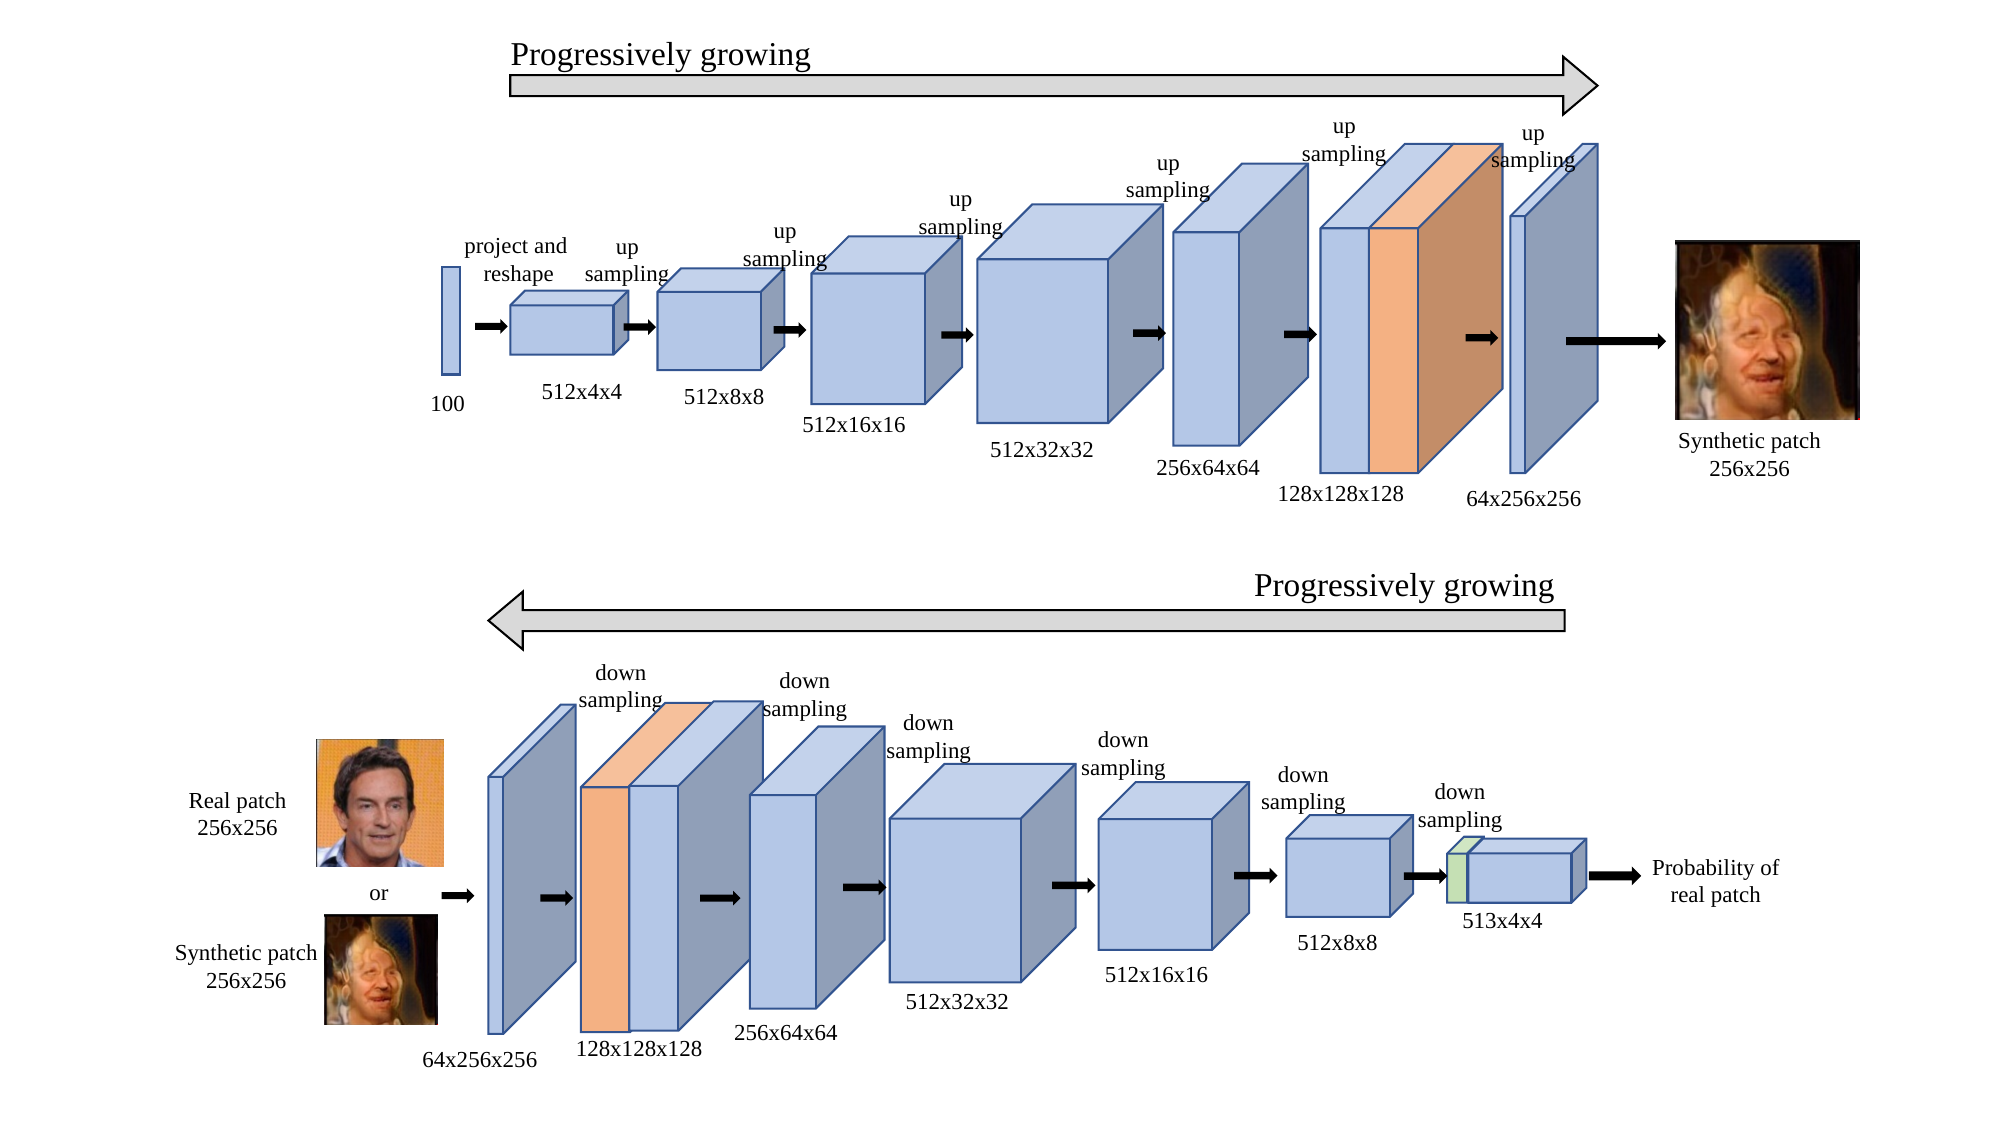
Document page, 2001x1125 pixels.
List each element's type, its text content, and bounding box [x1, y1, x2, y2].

text_box [829, 889, 886, 993]
text_box up sampling [1284, 103, 1404, 173]
text_box down sampling [1063, 717, 1184, 787]
text_box [1133, 325, 1166, 341]
text_box [1367, 142, 1504, 475]
text_box [1027, 890, 1077, 978]
text_box Progressively growing [1196, 559, 1613, 607]
text_box 512x16x16 [780, 402, 928, 443]
text_box [656, 267, 786, 372]
text_box Synthetic patch 256x256 [1649, 418, 1850, 488]
text_box [628, 700, 745, 1021]
text_box [509, 54, 1600, 110]
text_box down sampling [1243, 752, 1364, 822]
text_box [441, 888, 475, 904]
text_box or [278, 845, 479, 937]
text_box Real patch 256x256 [137, 767, 316, 858]
text_box [1588, 866, 1642, 886]
text_box [845, 235, 901, 242]
text_box [700, 890, 741, 906]
text_box [623, 319, 657, 335]
text_box 64x256x256 [400, 1031, 560, 1084]
text_box [1172, 173, 1301, 428]
picture [1675, 240, 1860, 420]
text_box [1319, 173, 1378, 466]
text_box [486, 589, 1566, 652]
text_box [1594, 142, 1599, 337]
text_box 512x32x32 [972, 409, 1112, 487]
text_box 128x128x128 [559, 1021, 719, 1074]
text_box 512x16x16 [1083, 952, 1230, 994]
text_box [441, 266, 461, 376]
text_box [748, 728, 868, 993]
text_box up sampling [901, 177, 1021, 246]
text_box [1052, 877, 1096, 894]
text_box [1112, 336, 1165, 421]
text_box down sampling [868, 700, 989, 770]
text_box [1509, 179, 1599, 475]
text_box [1467, 837, 1588, 900]
text_box [1021, 203, 1108, 218]
text_box up sampling [725, 208, 845, 278]
text_box up sampling [1473, 110, 1594, 179]
picture [324, 914, 438, 1025]
text_box [1228, 162, 1284, 180]
text_box [941, 327, 974, 343]
text_box [540, 890, 574, 906]
picture [316, 739, 444, 867]
text_box 256x64x64 [714, 993, 857, 1070]
text_box [1097, 786, 1251, 951]
text_box [487, 703, 577, 1031]
text_box [509, 289, 630, 356]
text_box [475, 318, 508, 334]
text_box 64x256x256 [1444, 471, 1604, 524]
text_box [1404, 142, 1452, 147]
text_box 512x8x8 [650, 378, 798, 413]
text_box [1403, 868, 1448, 880]
text_box [810, 246, 964, 406]
text_box [773, 322, 807, 338]
text_box 512x32x32 [888, 961, 1027, 1039]
text_box 100 [391, 376, 504, 429]
text_box [579, 701, 711, 1021]
text_box [1446, 839, 1480, 880]
text_box [843, 879, 887, 896]
text_box 512x8x8 [1264, 924, 1411, 958]
text_box [1465, 329, 1499, 346]
text_box Progressively growing [453, 28, 869, 75]
text_box 256x64x64 [1137, 428, 1280, 505]
text_box down sampling [745, 658, 865, 728]
text_box [686, 959, 748, 1021]
text_box Synthetic patch 256x256 [146, 919, 324, 1011]
text_box [888, 770, 1063, 961]
text_box [1234, 867, 1278, 884]
text_box [1285, 822, 1415, 918]
text_box project and reshape [437, 223, 601, 293]
text_box [976, 210, 1160, 409]
text_box down sampling [1400, 769, 1520, 839]
text_box 513x4x4 [1429, 880, 1576, 958]
text_box 512x4x4 [508, 351, 656, 429]
text_box up sampling [1108, 140, 1228, 210]
text_box [1255, 339, 1310, 428]
text_box [1566, 332, 1667, 350]
text_box 128x128x128 [1261, 466, 1421, 519]
text_box up sampling [601, 224, 687, 294]
text_box [1284, 326, 1317, 343]
text_box Probability of real patch [1637, 845, 1795, 915]
text_box down sampling [561, 650, 681, 720]
